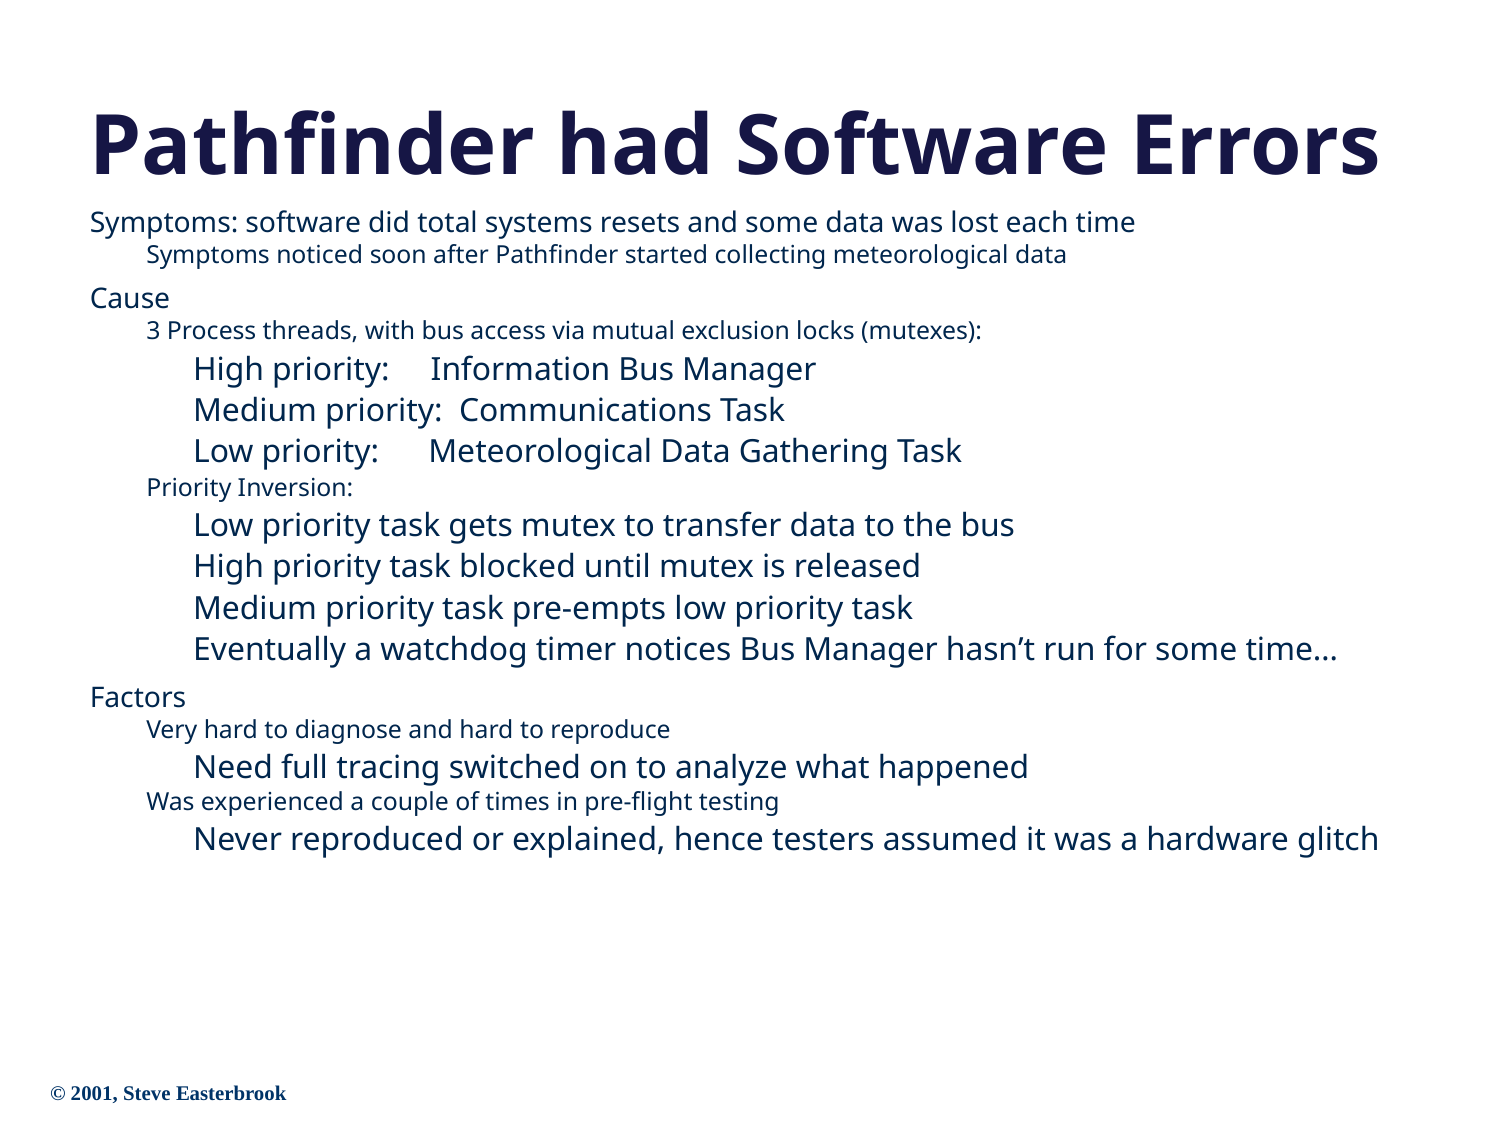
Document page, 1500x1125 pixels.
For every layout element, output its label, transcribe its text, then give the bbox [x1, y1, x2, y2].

title Pathfinder had Software Errors [75, 0, 1425, 200]
text_box © 2001, Steve Easterbrook [35, 1072, 302, 1113]
list Symptoms: software did total systems resets and some data was lost each time Symptoms noticed soon after Pathfinder started collecting meteorological data Cause 3 Process threads, with bus access via mutual exclusion locks (mutexes): High priority: Information Bus Manager Medium priority: Communications Task Low priority: Meteorological Data Gathering Task Priority Inversion: Low priority task gets mutex to transfer data to the bus High priority task blocked until mutex is released Medium priority task pre-empts low priority task Eventually a watchdog timer notices Bus Manager hasn’t run for some time… Factors Very hard to diagnose and hard to reproduce Need full tracing switched on to analyze what happened Was experienced a couple of times in pre-flight testing Never reproduced or explained, hence testers assumed it was a hardware glitch [75, 200, 1425, 875]
